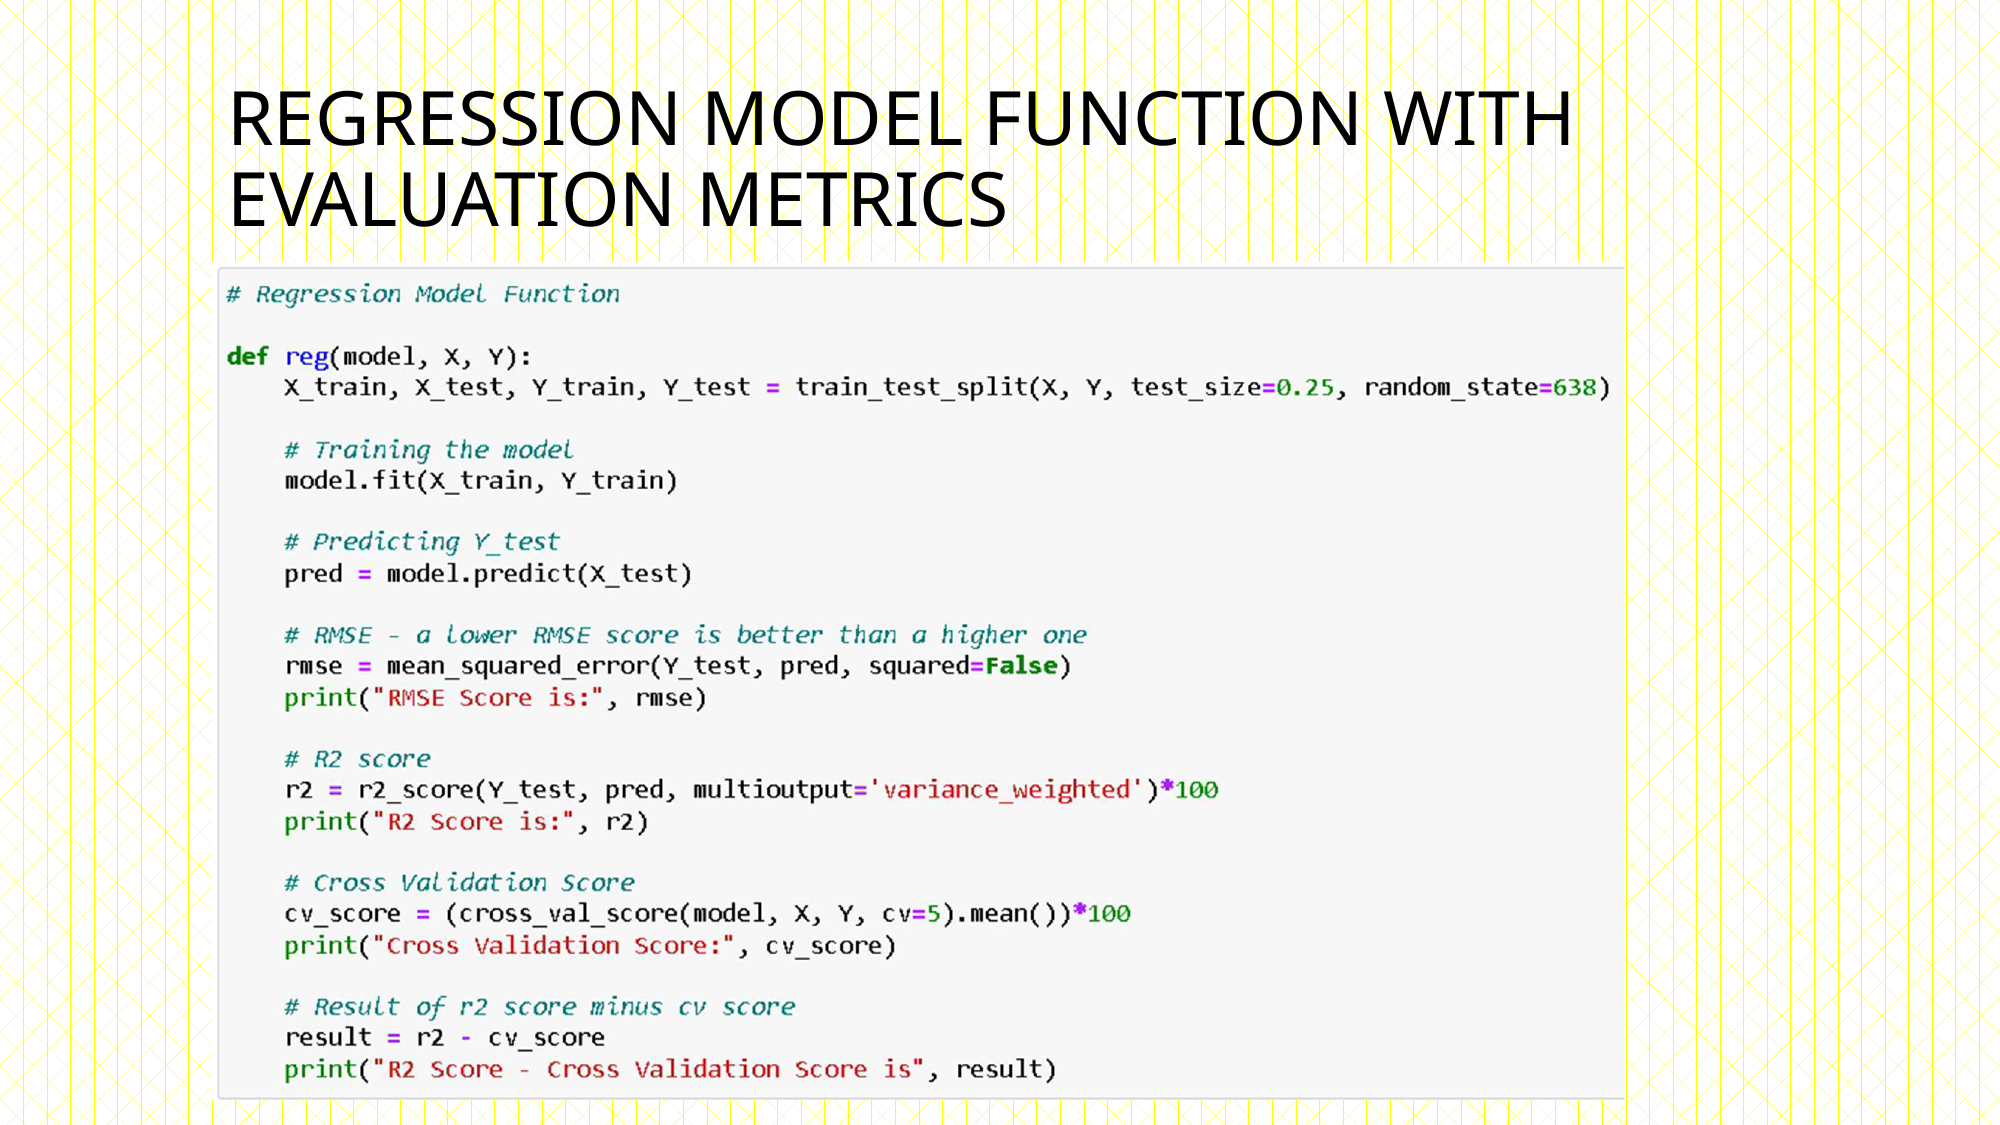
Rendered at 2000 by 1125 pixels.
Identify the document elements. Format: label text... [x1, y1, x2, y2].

picture [211, 262, 1625, 1101]
title REGRESSION MODEL FUNCTION WITH EVALUATION METRICS [212, 62, 1788, 250]
